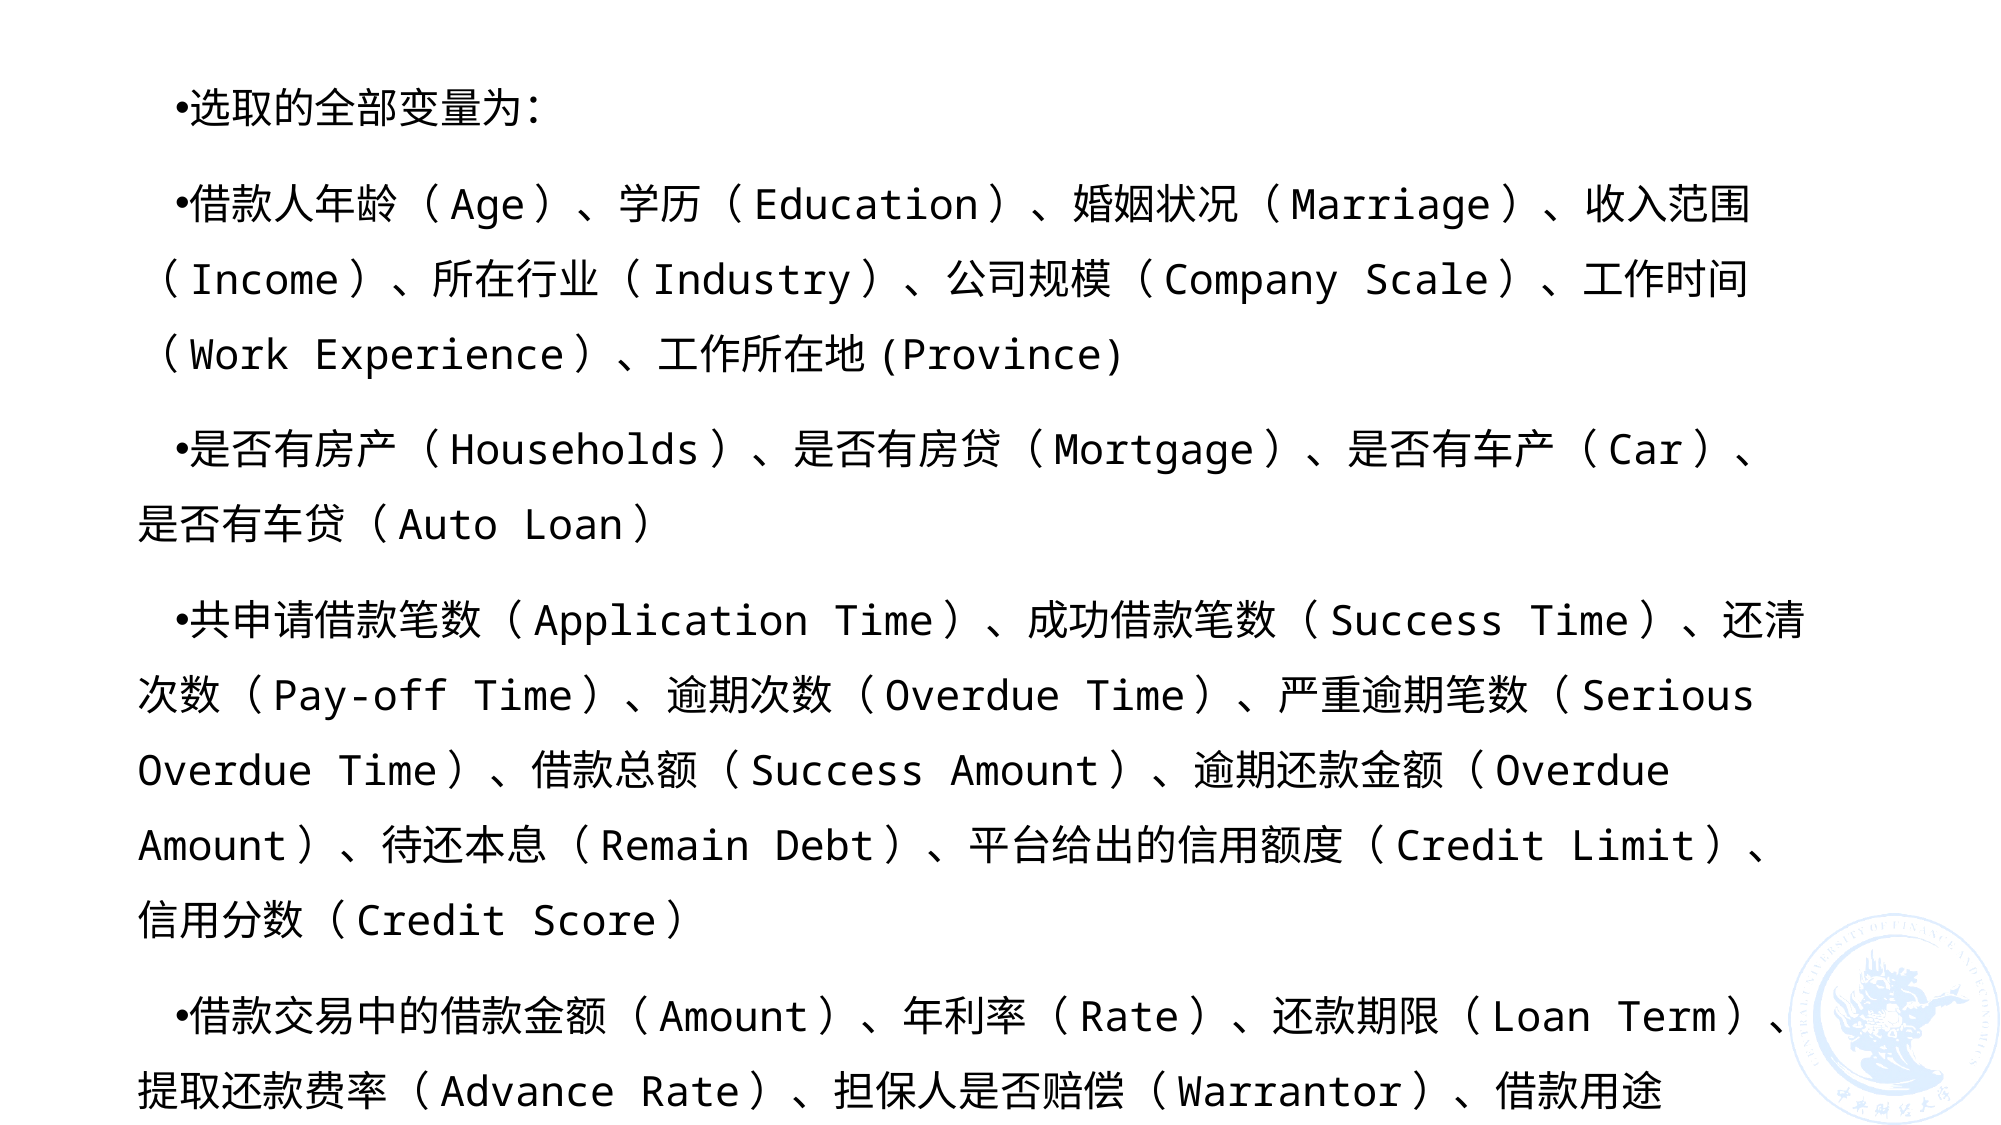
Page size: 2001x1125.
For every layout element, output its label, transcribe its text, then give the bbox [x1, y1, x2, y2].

picture [1787, 913, 2000, 1125]
list 选取的全部变量为： 借款人年龄（Age）、学历（Education）、婚姻状况（Marriage）、收入范围（Income）、所在行业（Industry）、公司规模（Company Scale）、工作时间（Work Experience）、工作所在地(Province) 是否有房产（Households）、是否有房贷（Mortgage）、是否有车产（Car）、是否有车贷（Auto Loan） 共申请借款笔数（Application Time）、成功借款笔数（Success Time）、还清次数（Pay-off Time）、逾期次数（Overdue Time）、严重逾期笔数（Serious Overdue Time）、借款总额（Success Amount）、逾期还款金额（Overdue Amount）、待还本息（Remain Debt）、平台给出的信用额度（Credit Limit）、信用分数（Credit Score） 借款交易中的借款金额（Amount）、年利率（Rate）、还款期限（Loan Term）、提取还款费率（Advance Rate）、担保人是否赔偿（Warrantor）、借款用途（Aim） [85, 49, 1832, 960]
